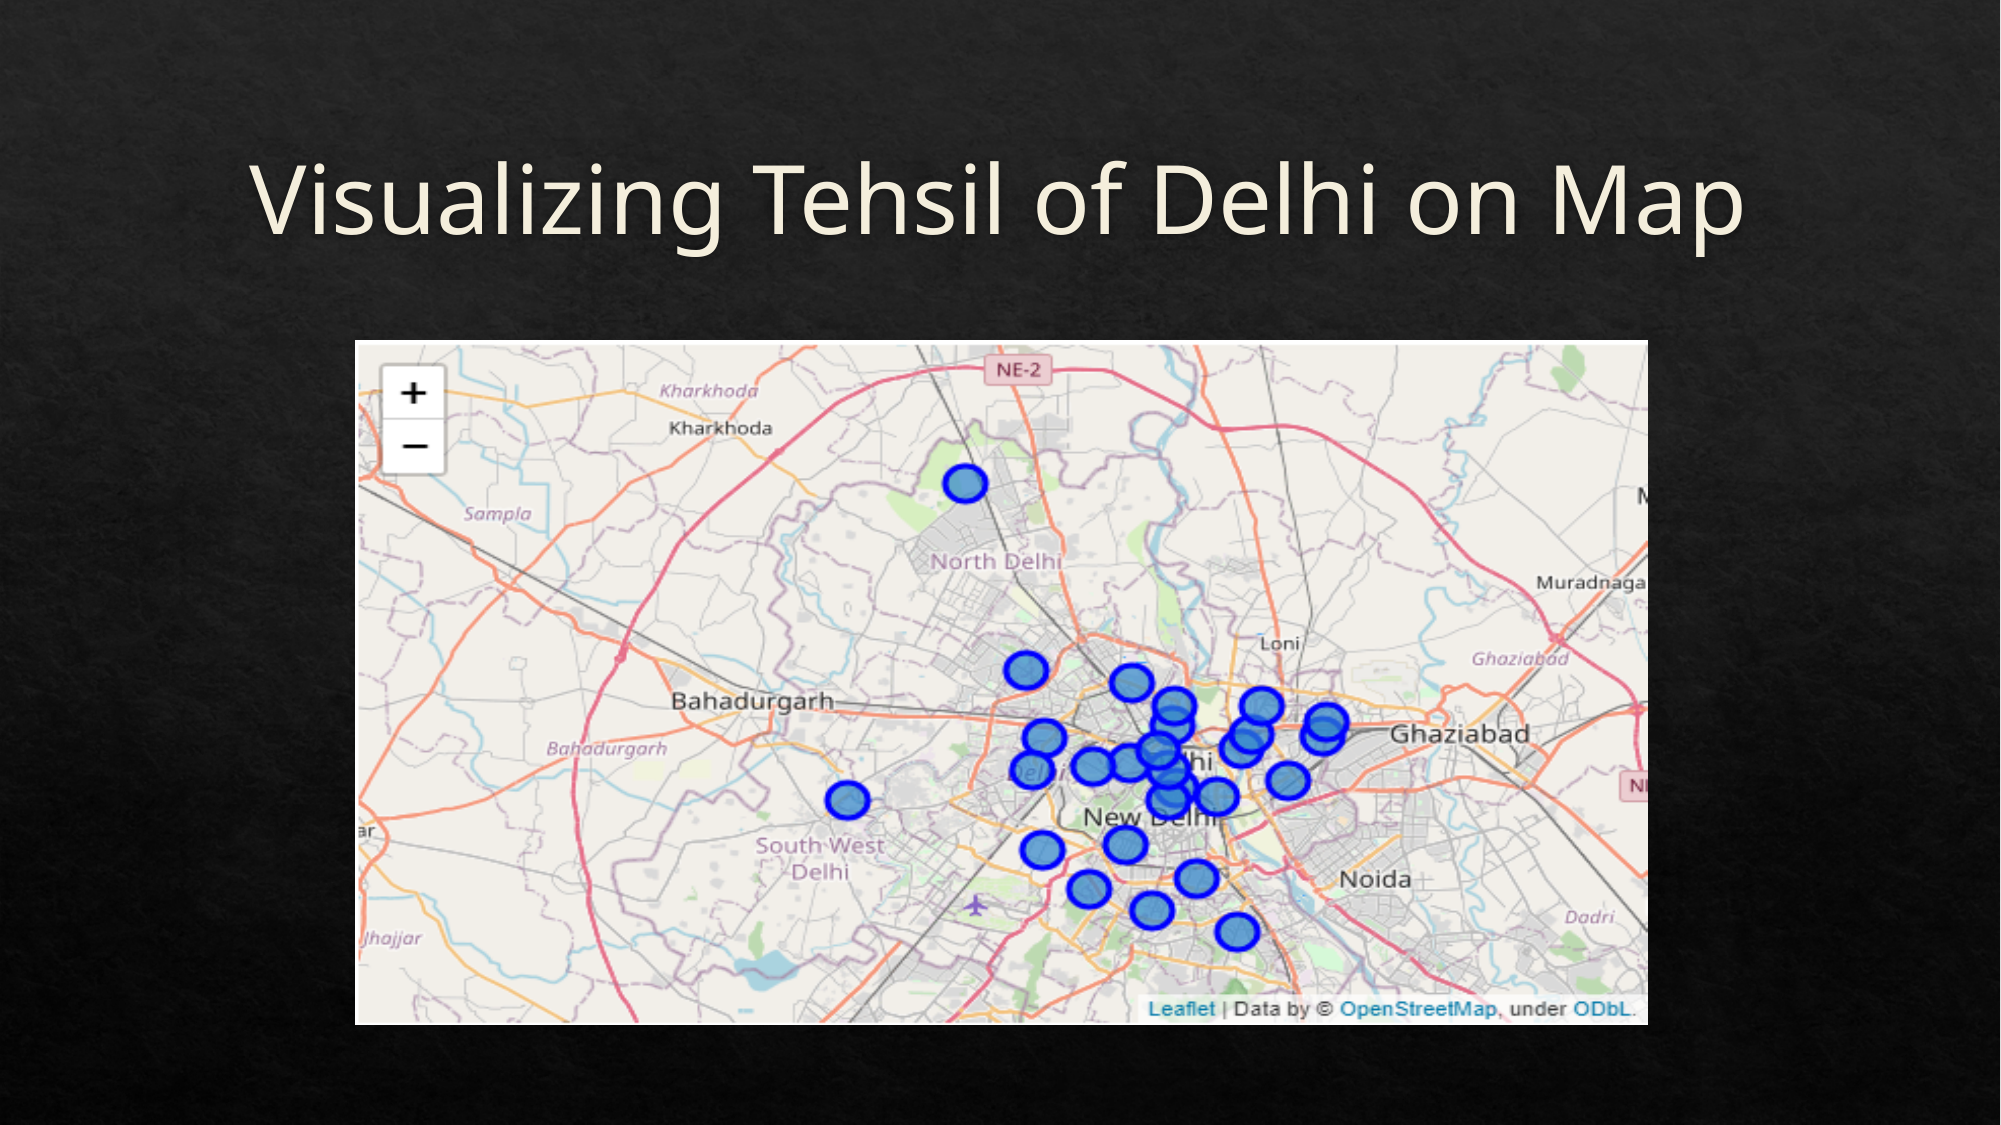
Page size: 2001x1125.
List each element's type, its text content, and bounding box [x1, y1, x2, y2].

picture [355, 340, 1648, 1026]
title Visualizing Tehsil of Delhi on Map [149, 99, 1849, 307]
